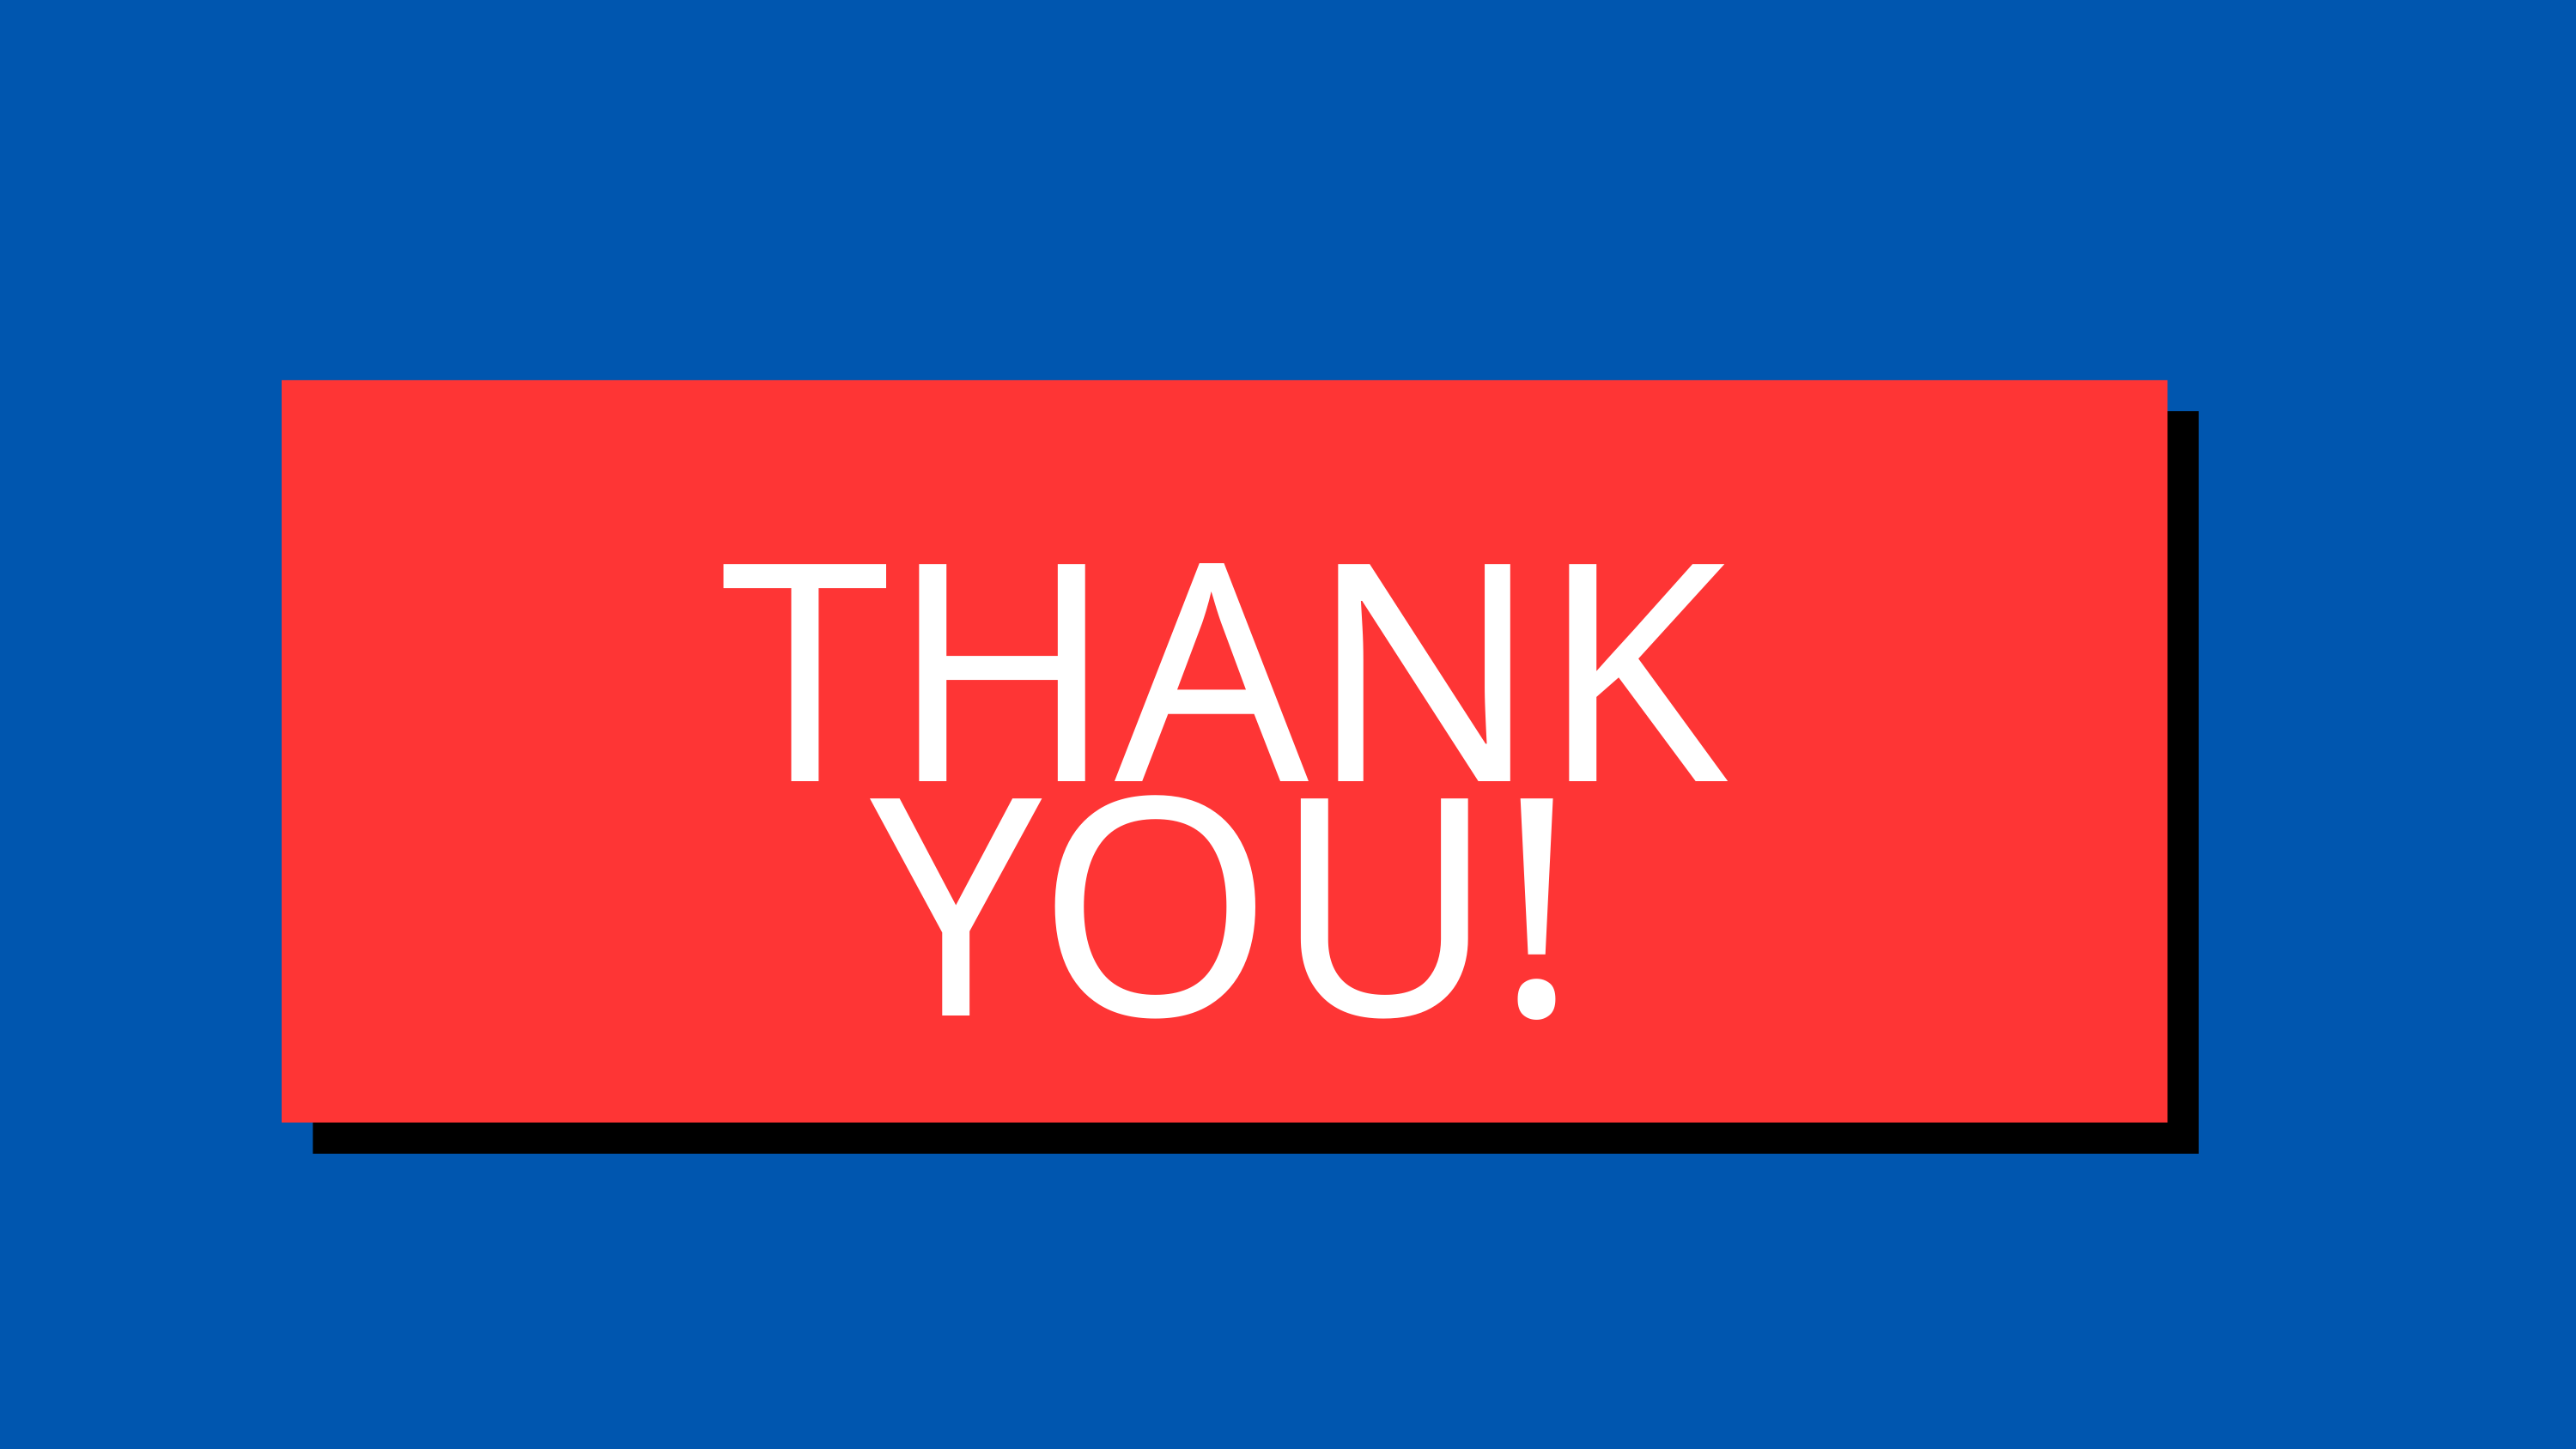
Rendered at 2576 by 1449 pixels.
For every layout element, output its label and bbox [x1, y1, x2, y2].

text_box [313, 411, 2199, 1154]
text_box [282, 379, 2168, 1123]
text_box [496, 534, 1953, 968]
